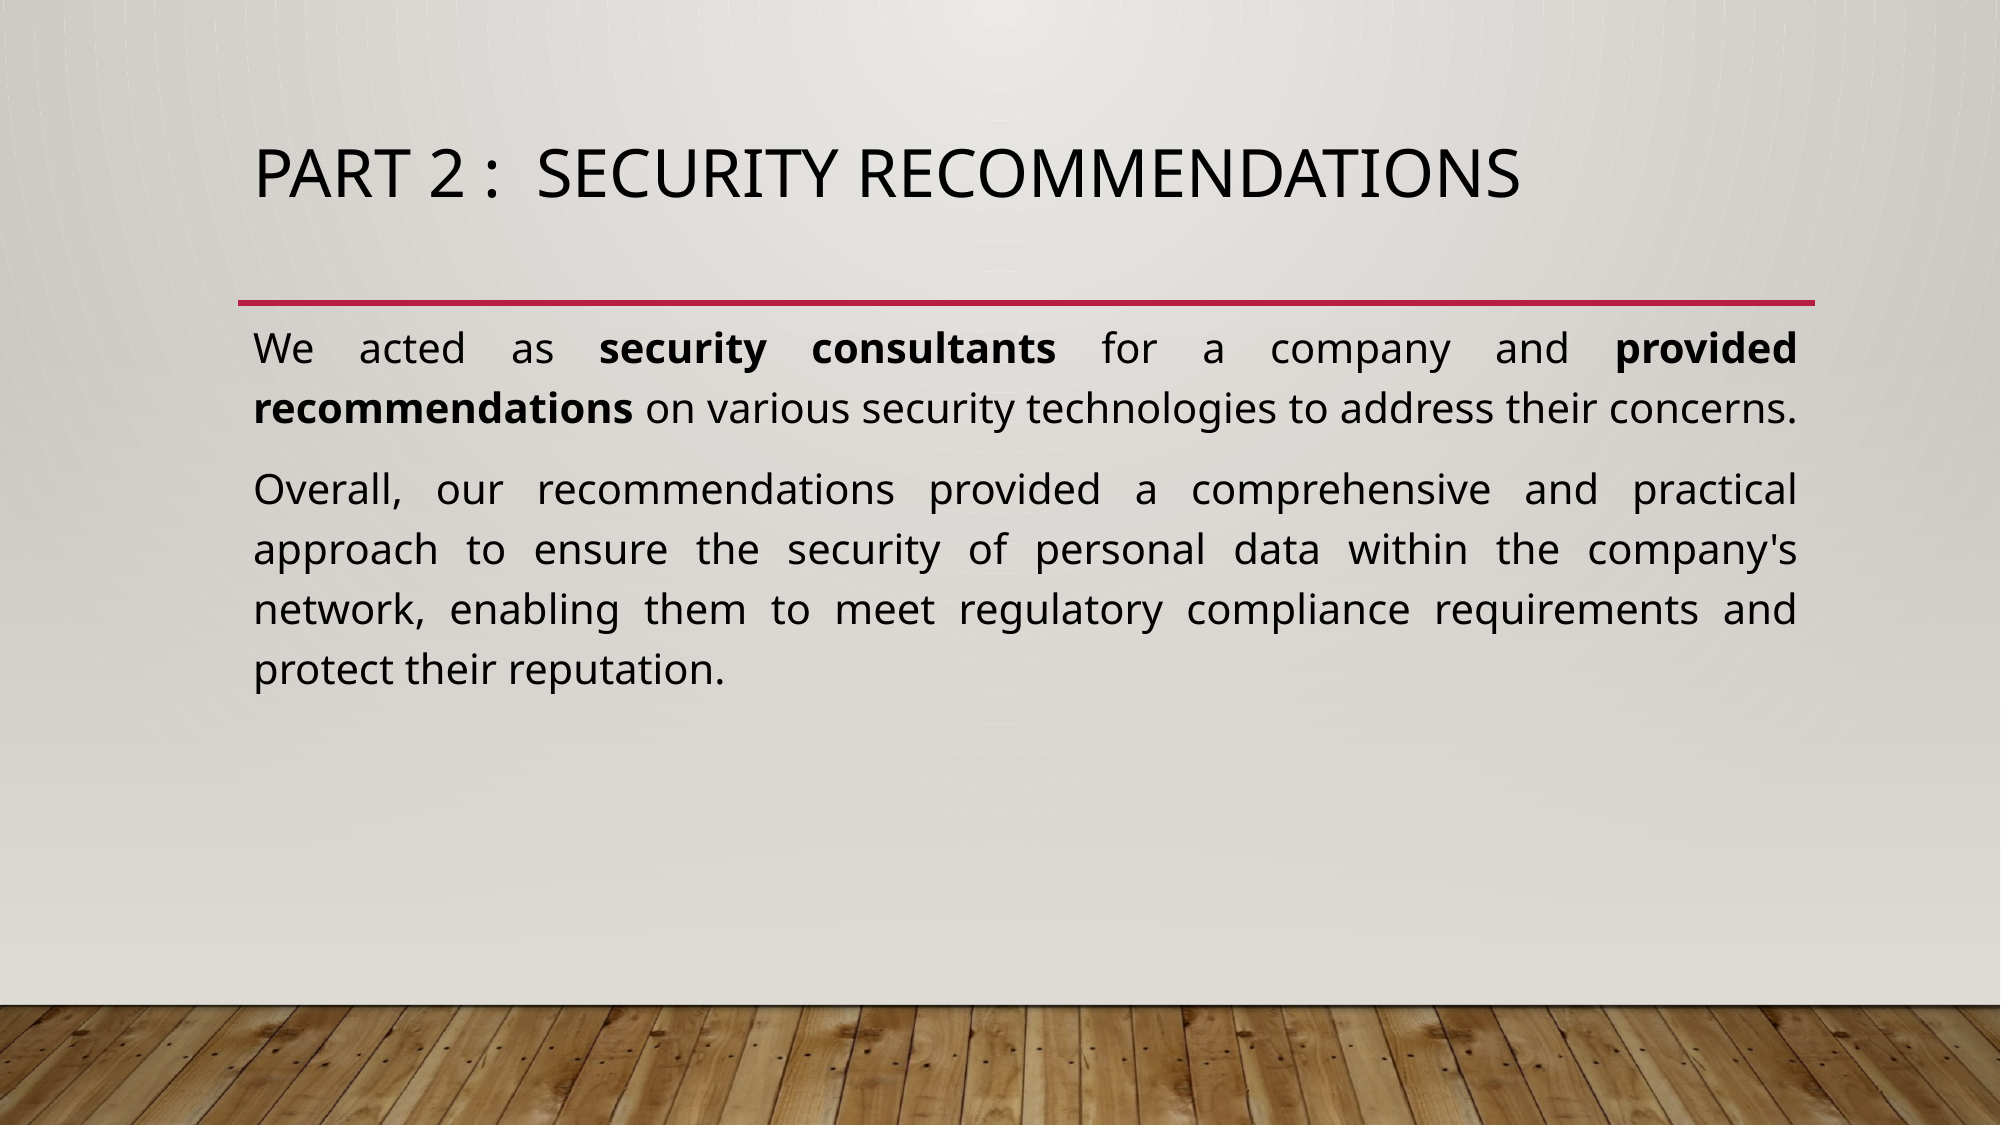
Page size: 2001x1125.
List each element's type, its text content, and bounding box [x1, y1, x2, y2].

title PART 2 : Security Recommendations [238, 131, 1814, 304]
picture [0, 1005, 2000, 1125]
list We acted as security consultants for a company and provided recommendations on various security technologies to address their concerns. Overall, our recommendations provided a comprehensive and practical approach to ensure the security of personal data within the company's network, enabling them to meet regulatory compliance requirements and protect their reputation. [238, 304, 1814, 897]
